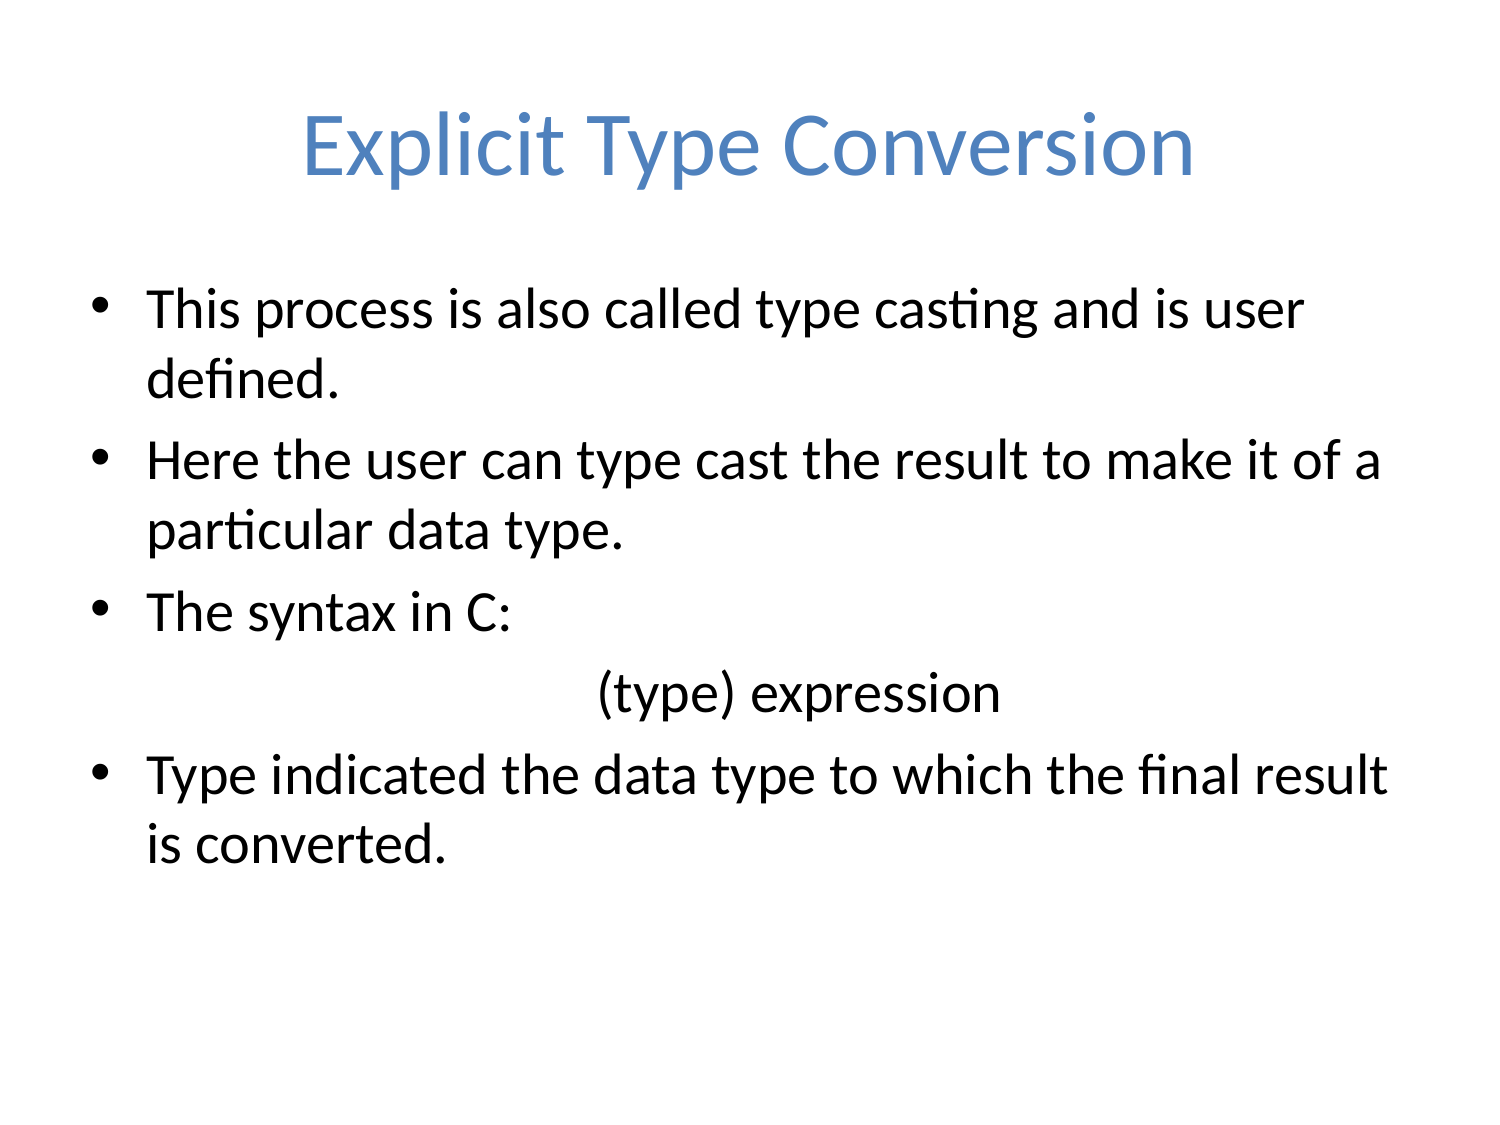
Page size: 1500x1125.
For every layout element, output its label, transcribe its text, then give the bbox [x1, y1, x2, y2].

list This process is also called type casting and is user defined. Here the user can type cast the result to make it of a particular data type. The syntax in C: (type) expression Type indicated the data type to which the final result is converted. [75, 262, 1425, 1005]
title Explicit Type Conversion [75, 45, 1425, 233]
